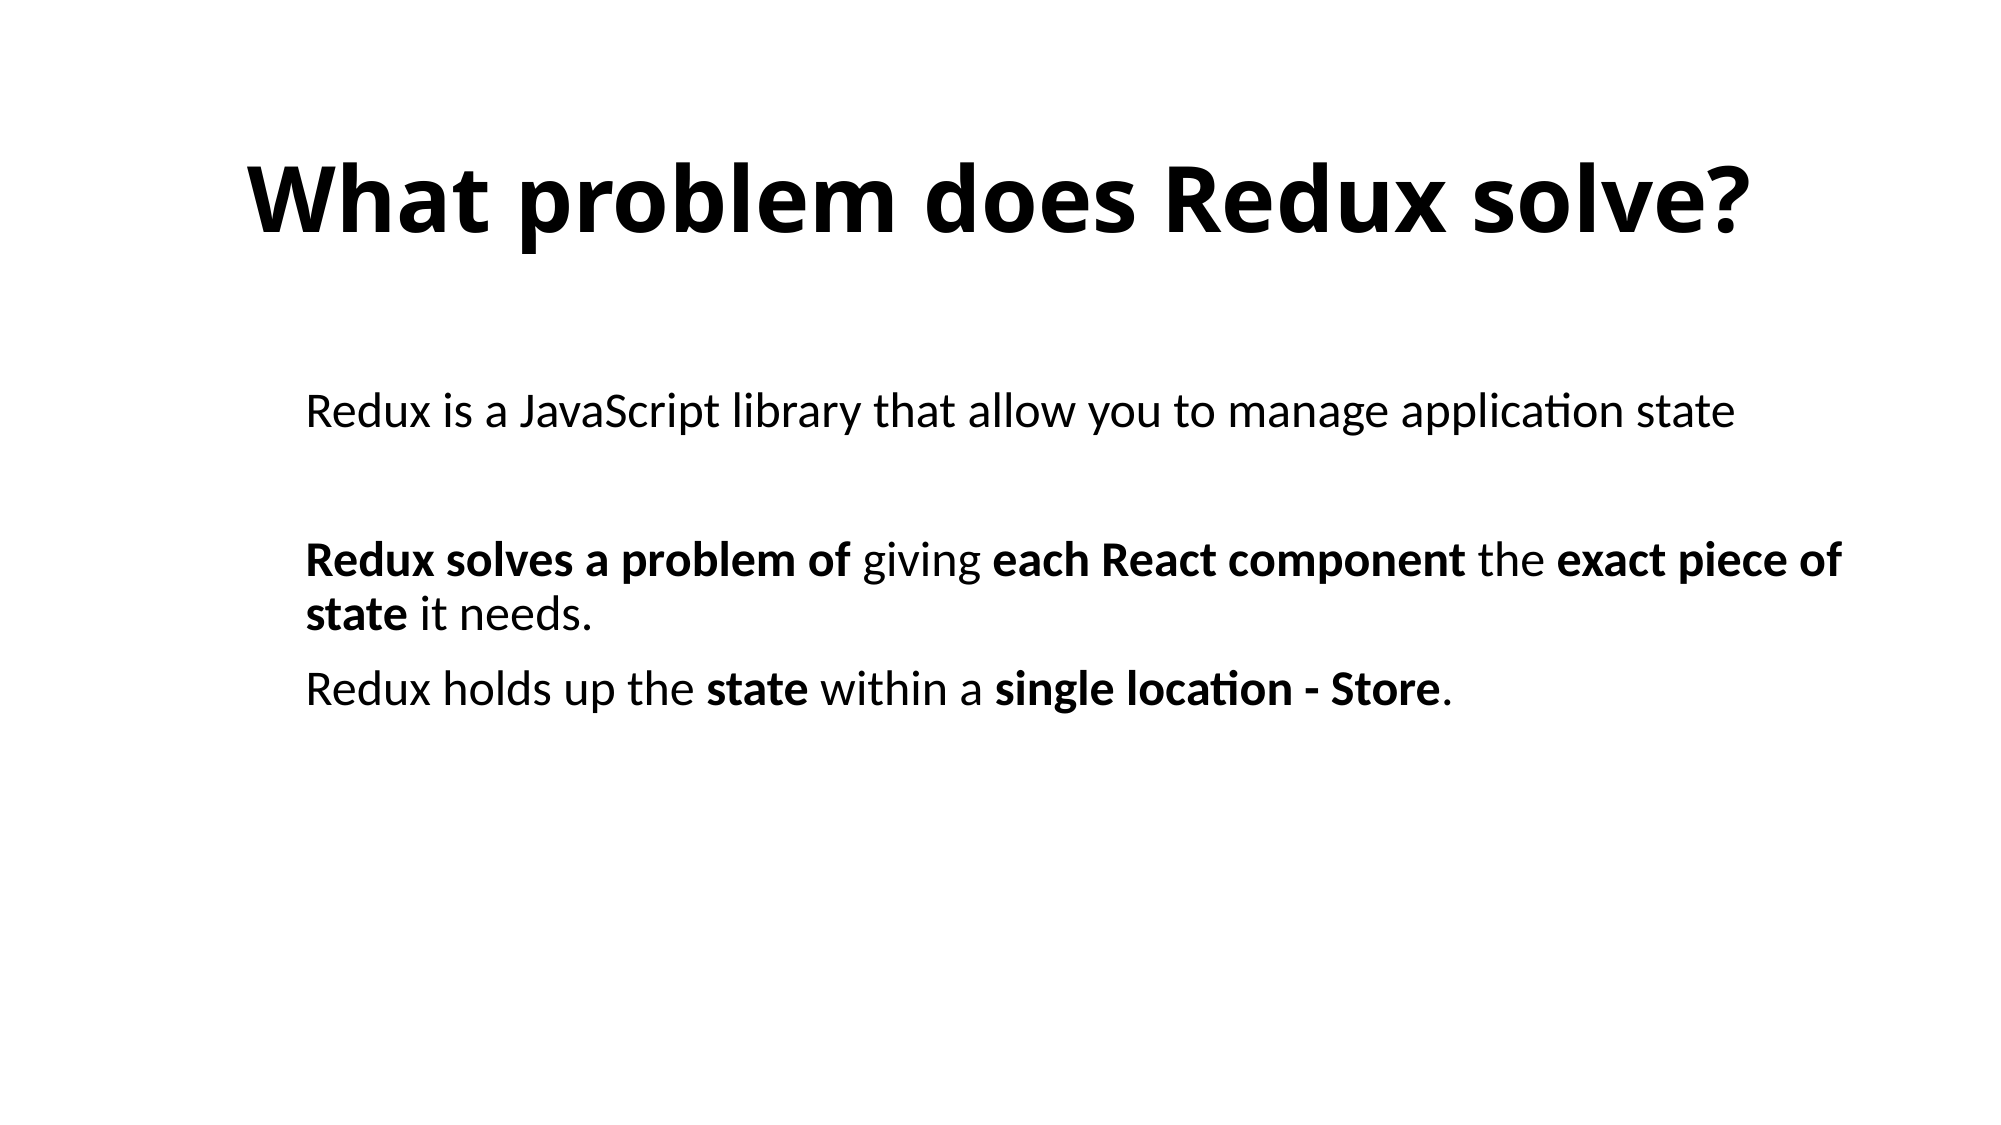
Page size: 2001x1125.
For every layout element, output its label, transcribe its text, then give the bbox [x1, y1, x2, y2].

title What problem does Redux solve? [137, 119, 1863, 287]
list Redux is a JavaScript library that allow you to manage application state Redux solves a problem of giving each React component the exact piece of state it needs. Redux holds up the state within a single location - Store. [290, 376, 1878, 859]
